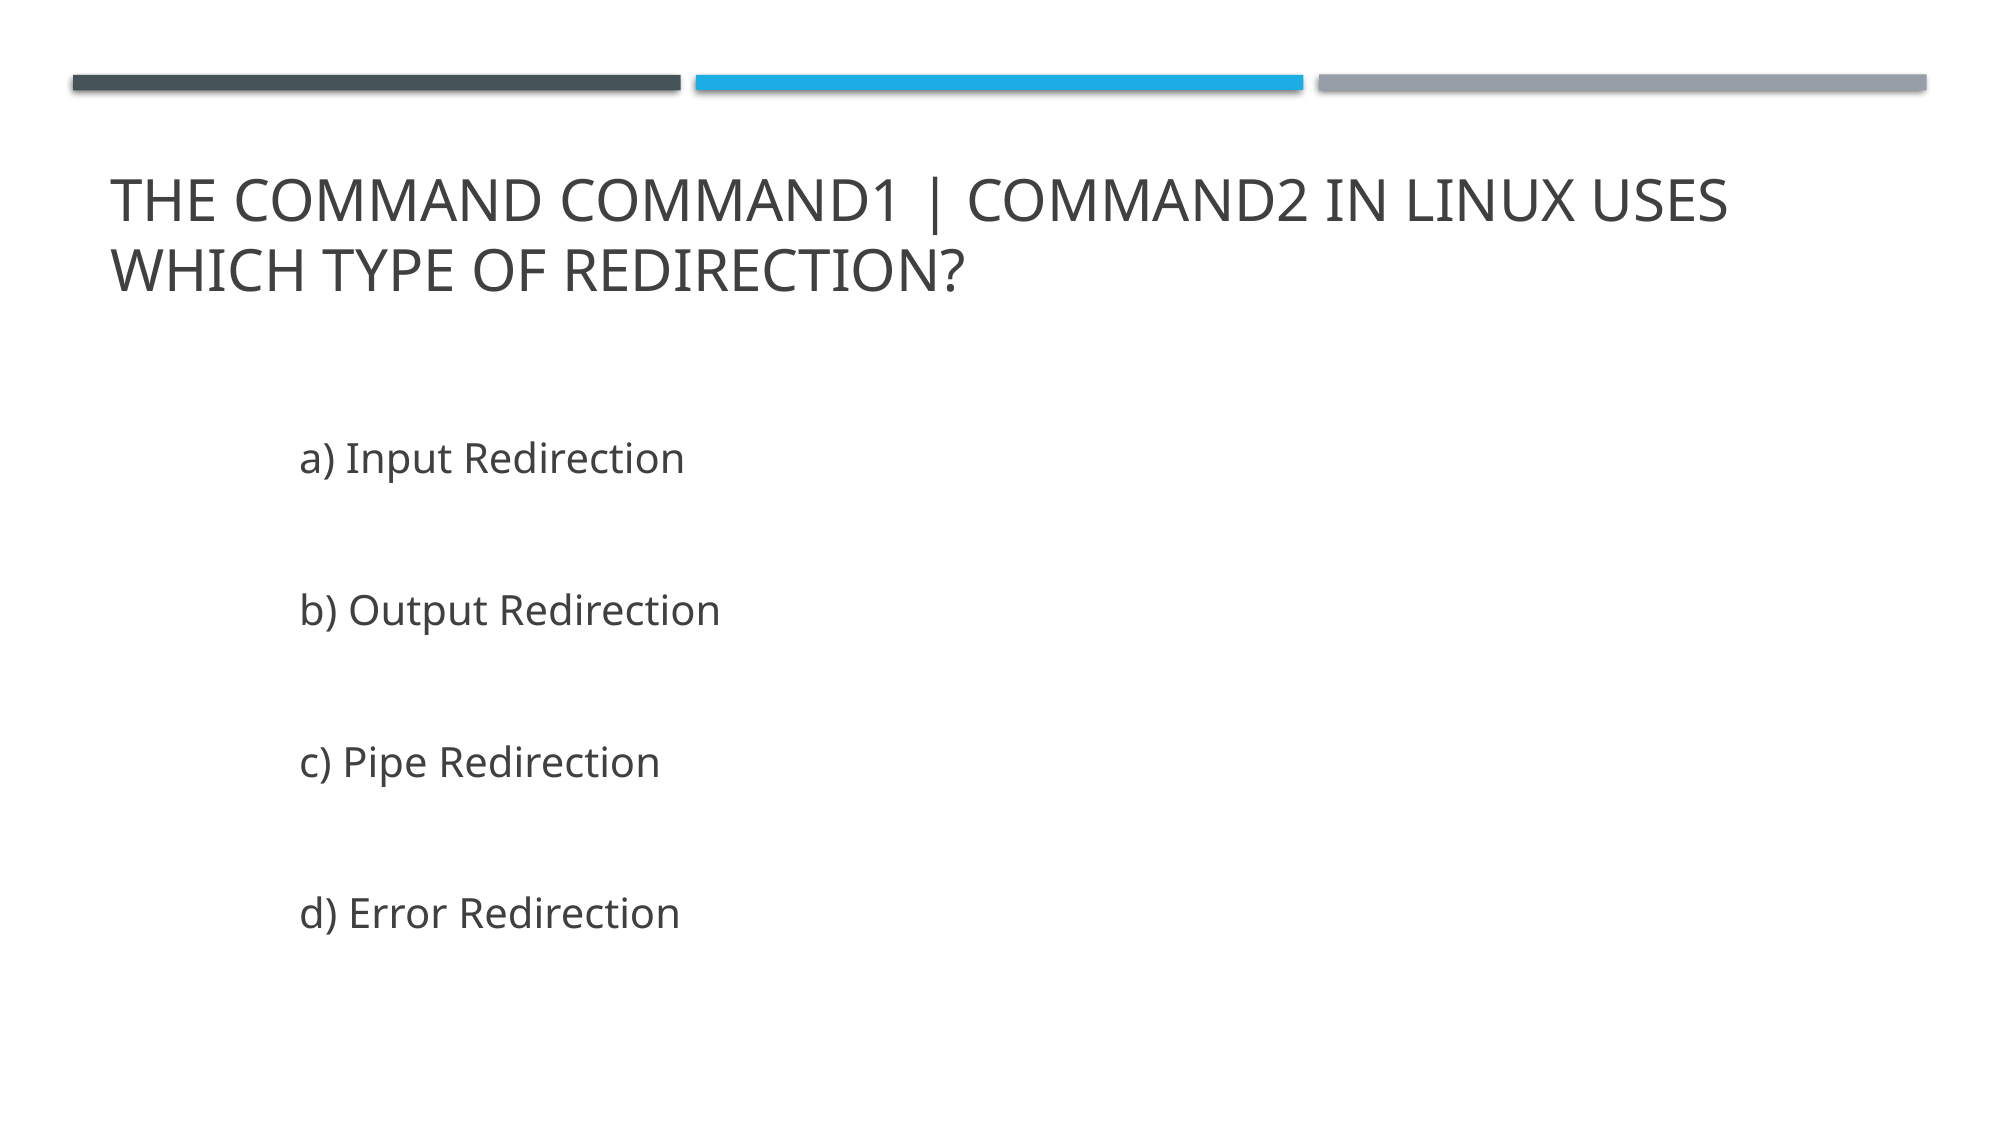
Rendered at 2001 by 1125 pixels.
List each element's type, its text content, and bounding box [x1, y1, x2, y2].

list a) Input Redirection b) Output Redirection c) Pipe Redirection d) Error Redirection [284, 383, 1905, 981]
title The command command1 | command2 in Linux uses which type of redirection? [95, 115, 1905, 311]
